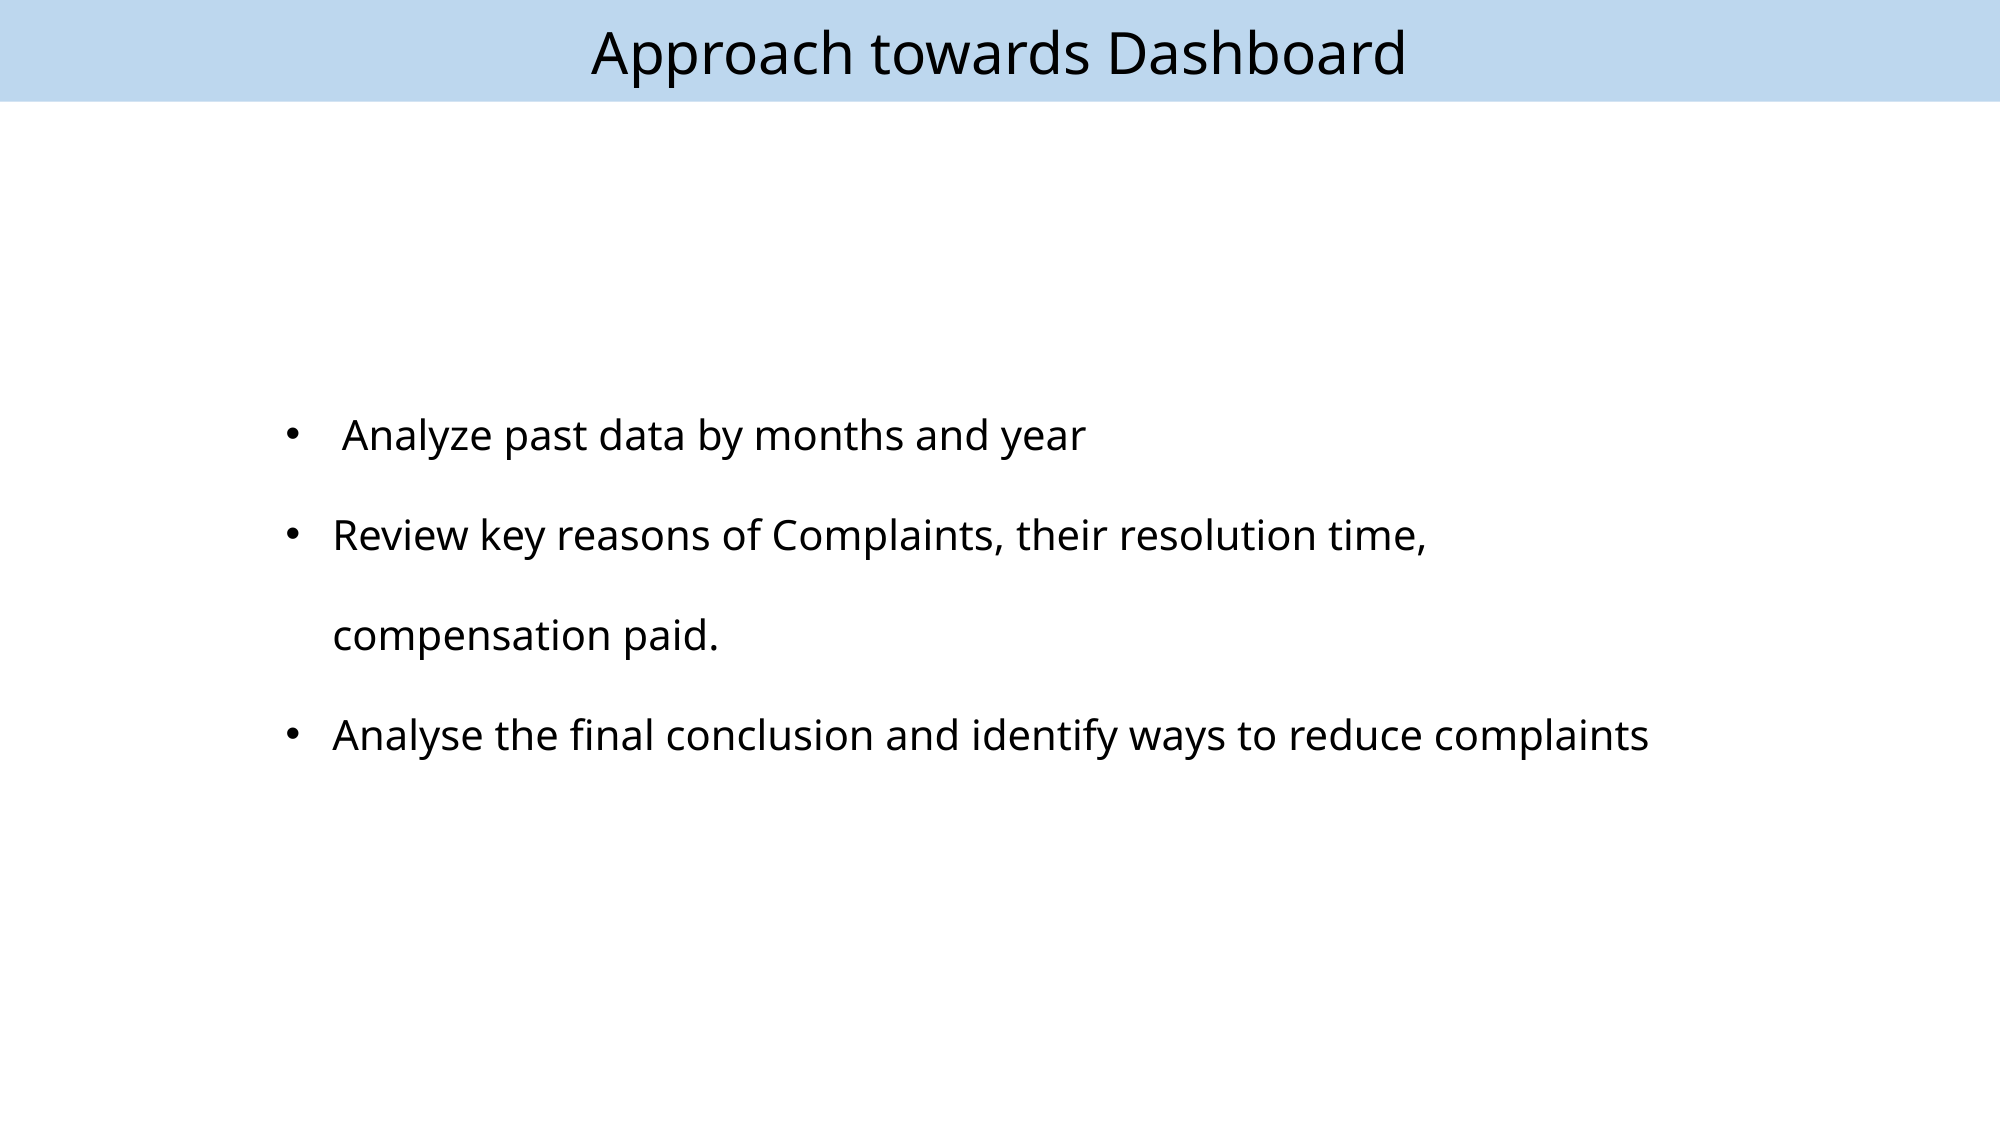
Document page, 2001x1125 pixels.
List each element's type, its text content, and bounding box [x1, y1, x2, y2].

text_box Analyze past data by months and year Review key reasons of Complaints, their resolution time, compensation paid. Analyse the final conclusion and identify ways to reduce complaints [270, 351, 1729, 767]
text_box Approach towards Dashboard [0, 0, 2000, 103]
